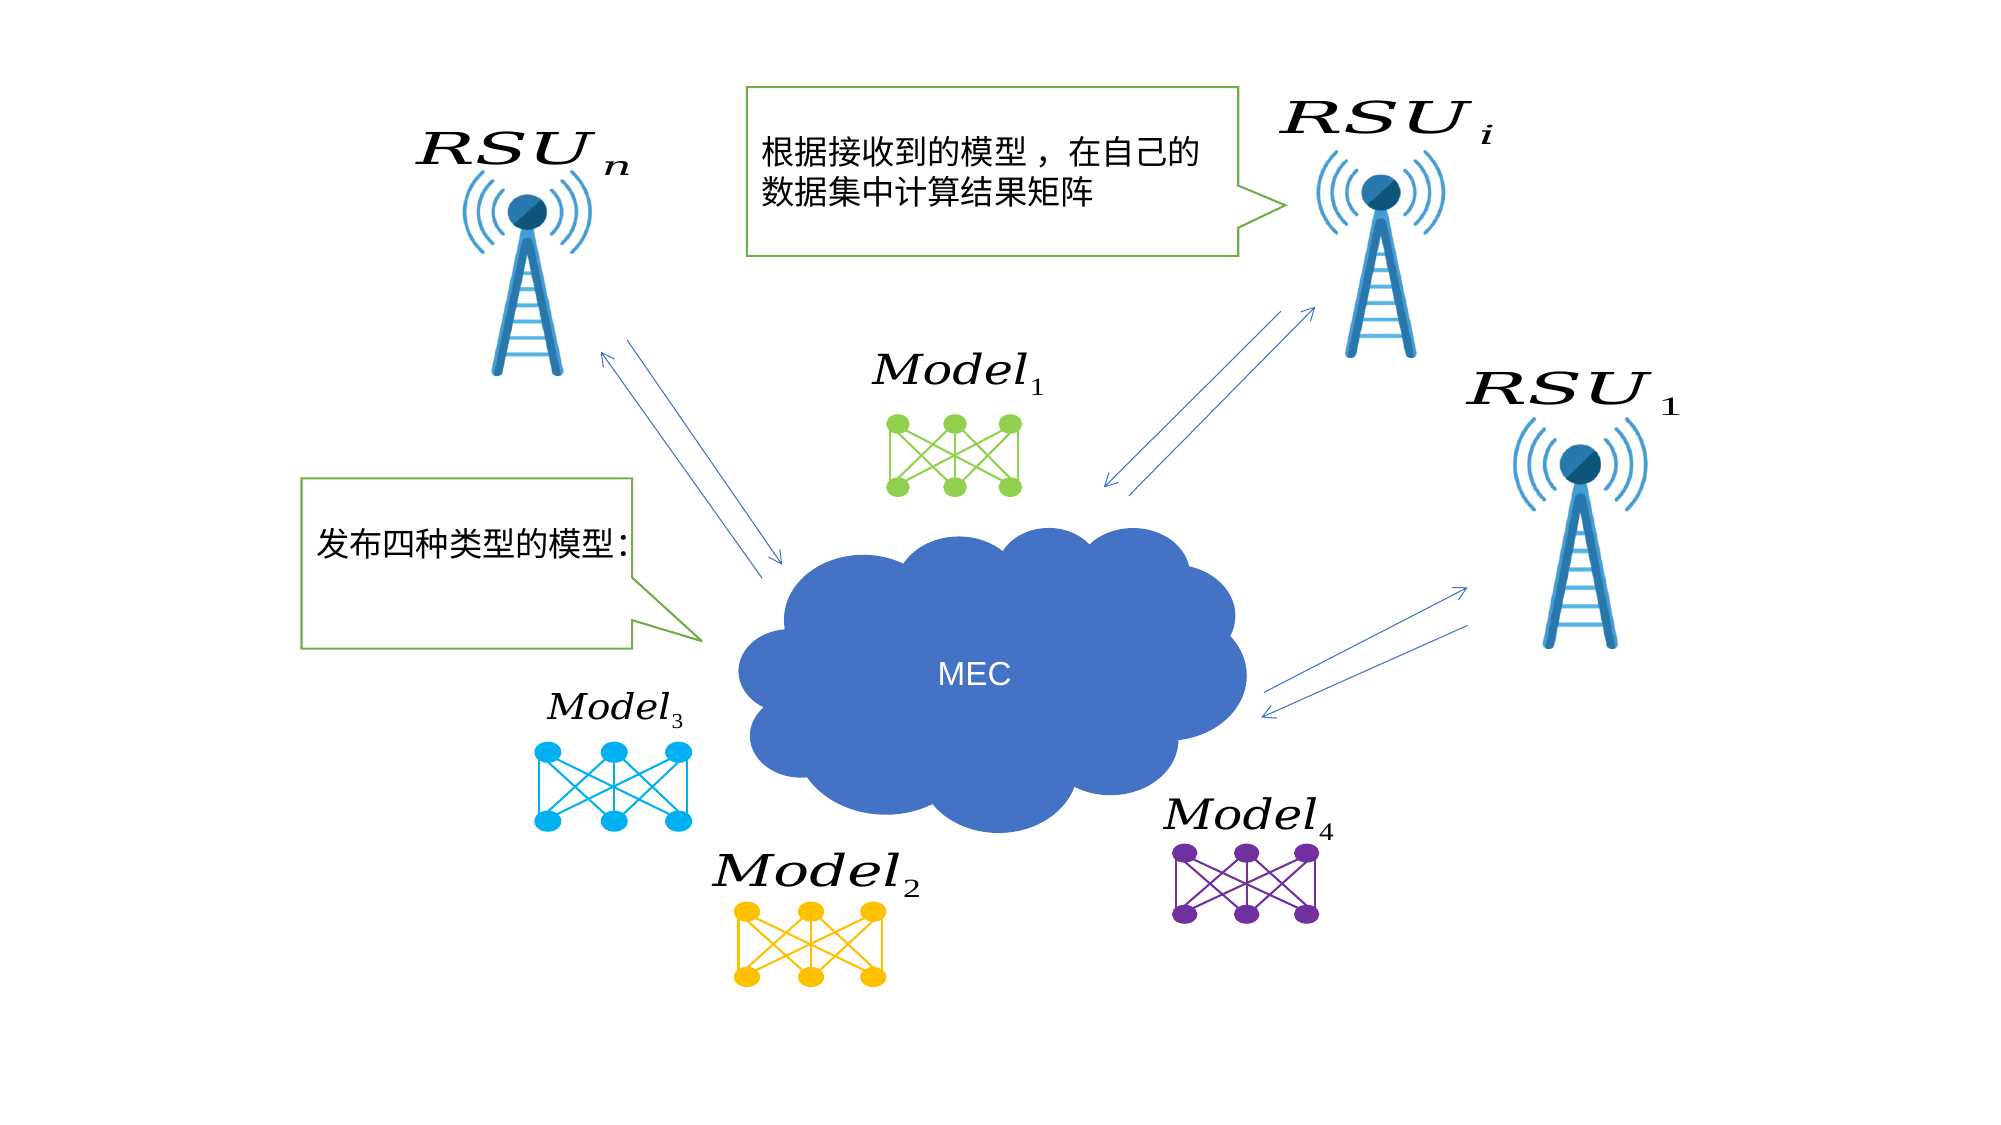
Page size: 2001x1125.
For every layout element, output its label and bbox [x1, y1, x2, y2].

text_box [301, 87, 1699, 986]
